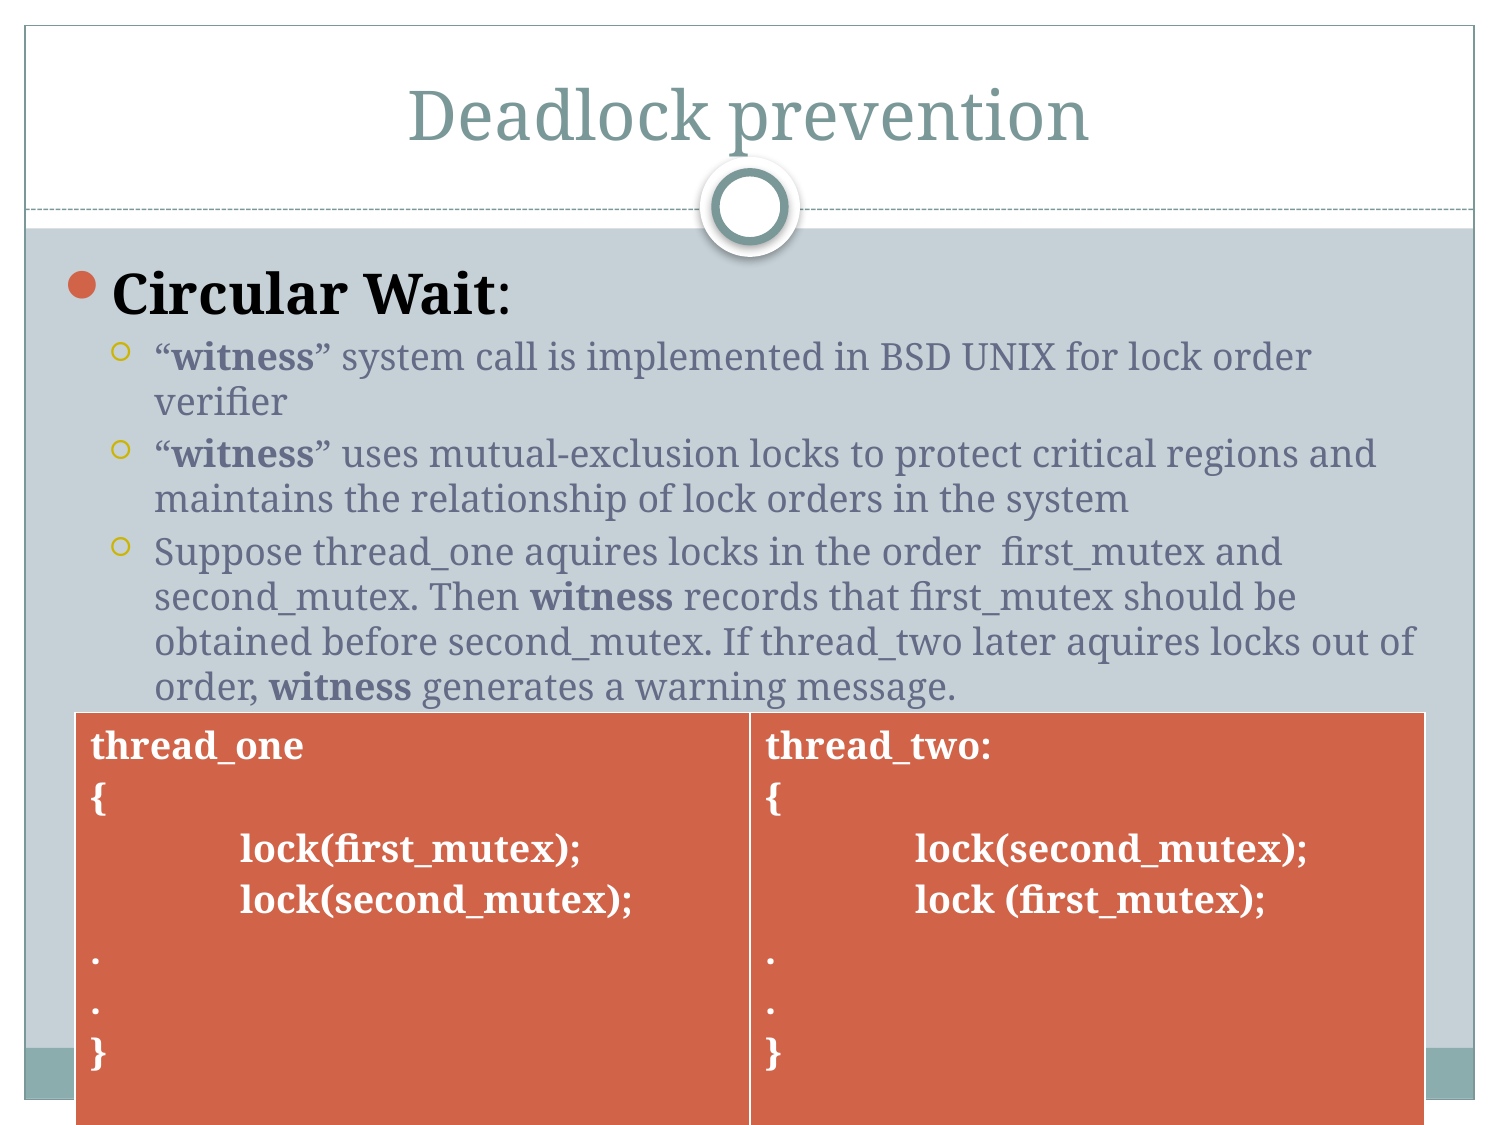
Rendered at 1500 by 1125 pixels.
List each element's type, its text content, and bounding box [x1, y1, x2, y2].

table_header thread_one { lock(first_mutex); lock(second_mutex); . . } [76, 713, 749, 1125]
title Deadlock prevention [49, 37, 1450, 162]
table_header thread_two: { lock(second_mutex); lock (first_mutex); . . } [751, 713, 1424, 1125]
list Circular Wait: “witness” system call is implemented in BSD UNIX for lock order verifier “witness” uses mutual-exclusion locks to protect critical regions and maintains the relationship of lock orders in the system Suppose thread_one aquires locks in the order first_mutex and second_mutex. Then witness records that first_mutex should be obtained before second_mutex. If thread_two later aquires locks out of order, witness generates a warning message. [49, 250, 1445, 1001]
